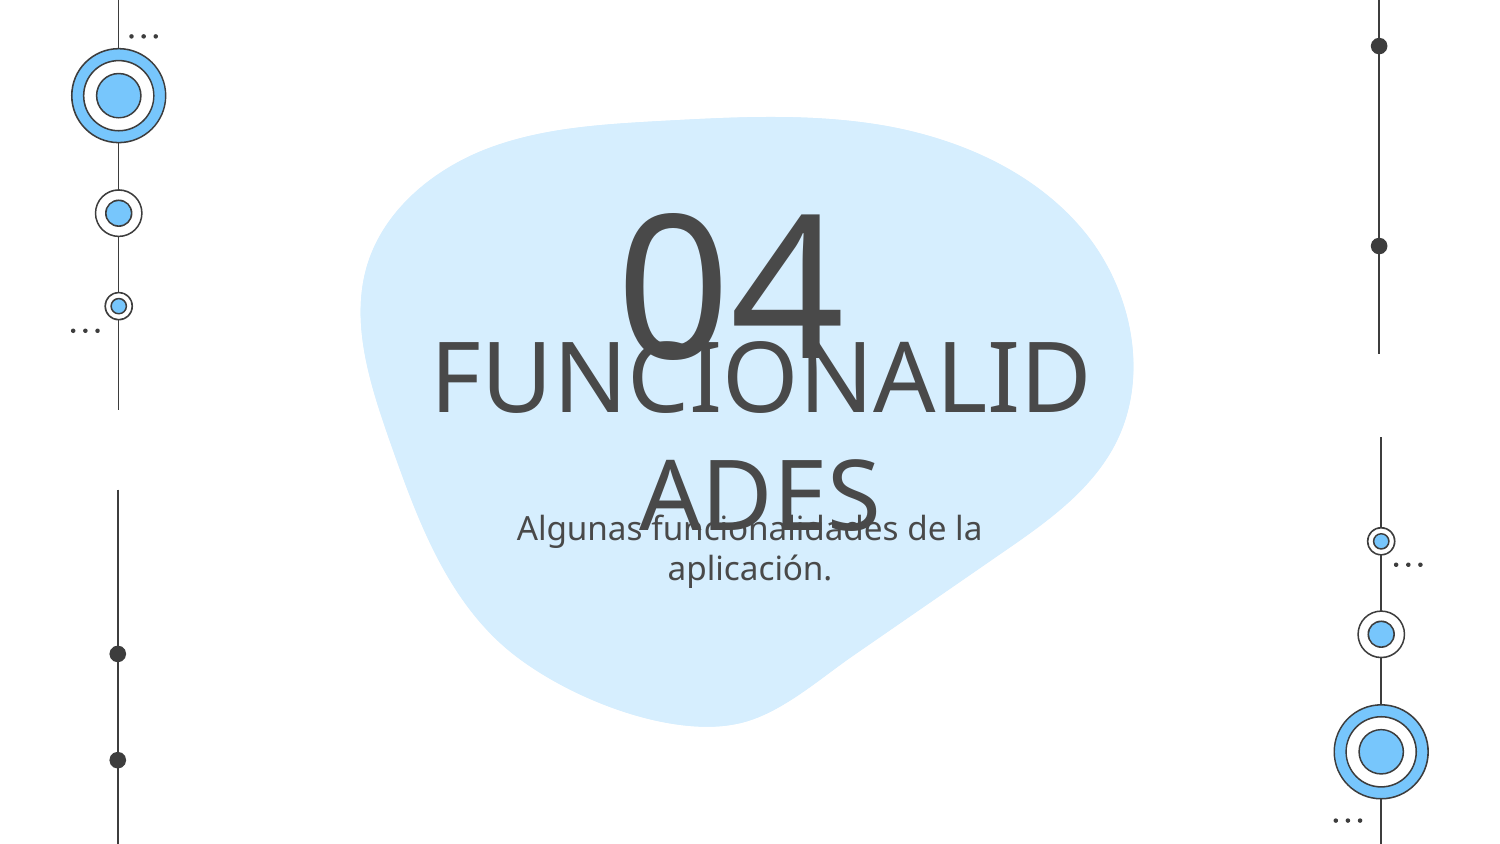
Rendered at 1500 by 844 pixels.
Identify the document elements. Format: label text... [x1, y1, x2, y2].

title 04 [487, 190, 975, 366]
subtitle Algunas funcionalidades de la aplicación. [487, 491, 1013, 605]
title FUNCIONALIDADES [401, 366, 1120, 499]
